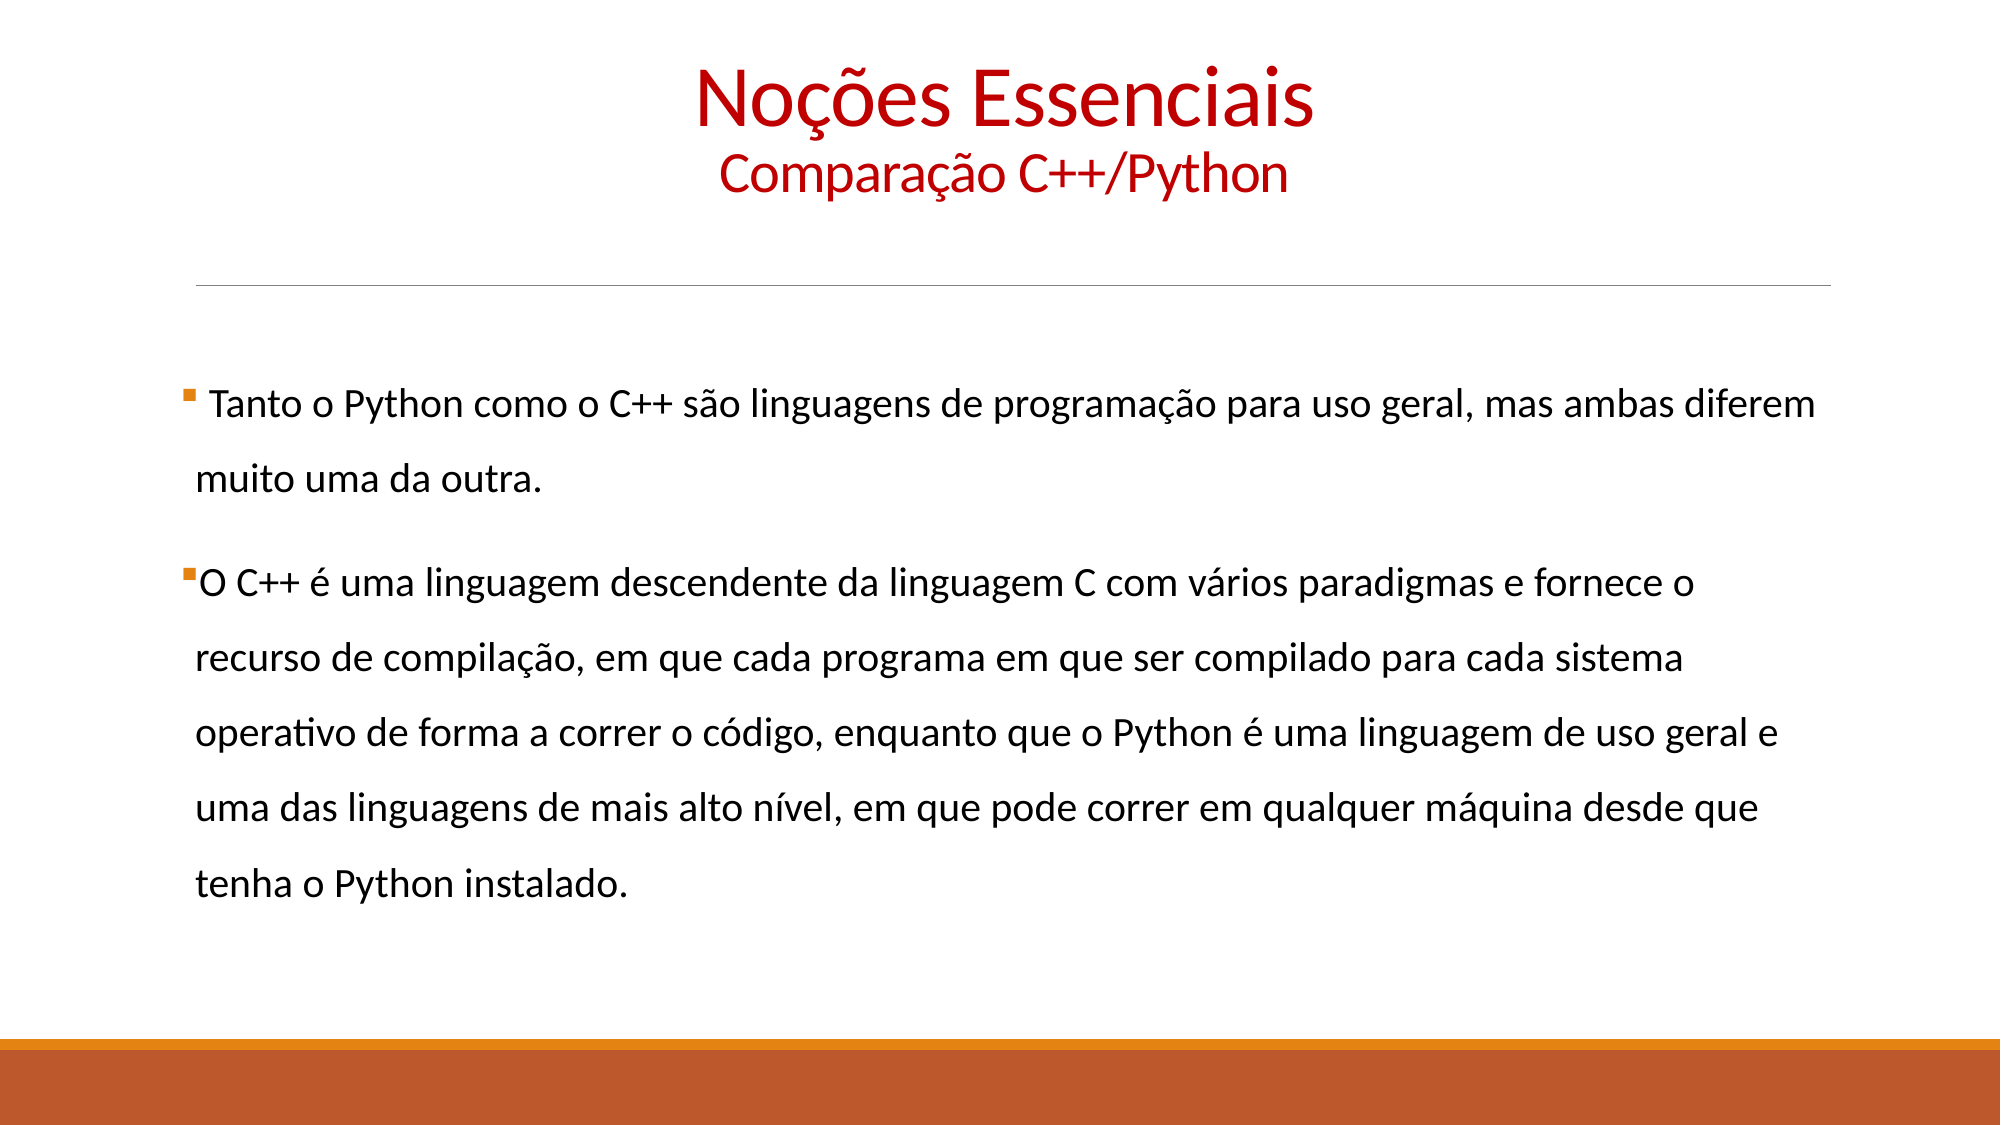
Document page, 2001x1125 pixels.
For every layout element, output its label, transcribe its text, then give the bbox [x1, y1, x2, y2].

list Tanto o Python como o C++ são linguagens de programação para uso geral, mas ambas diferem muito uma da outra. O C++ é uma linguagem descendente da linguagem C com vários paradigmas e fornece o recurso de compilação, em que cada programa em que ser compilado para cada sistema operativo de forma a correr o código, enquanto que o Python é uma linguagem de uso geral e uma das linguagens de mais alto nível, em que pode correr em qualquer máquina desde que tenha o Python instalado. [180, 342, 1830, 1003]
title Noções Essenciais Comparação C++/Python [180, 47, 1830, 212]
